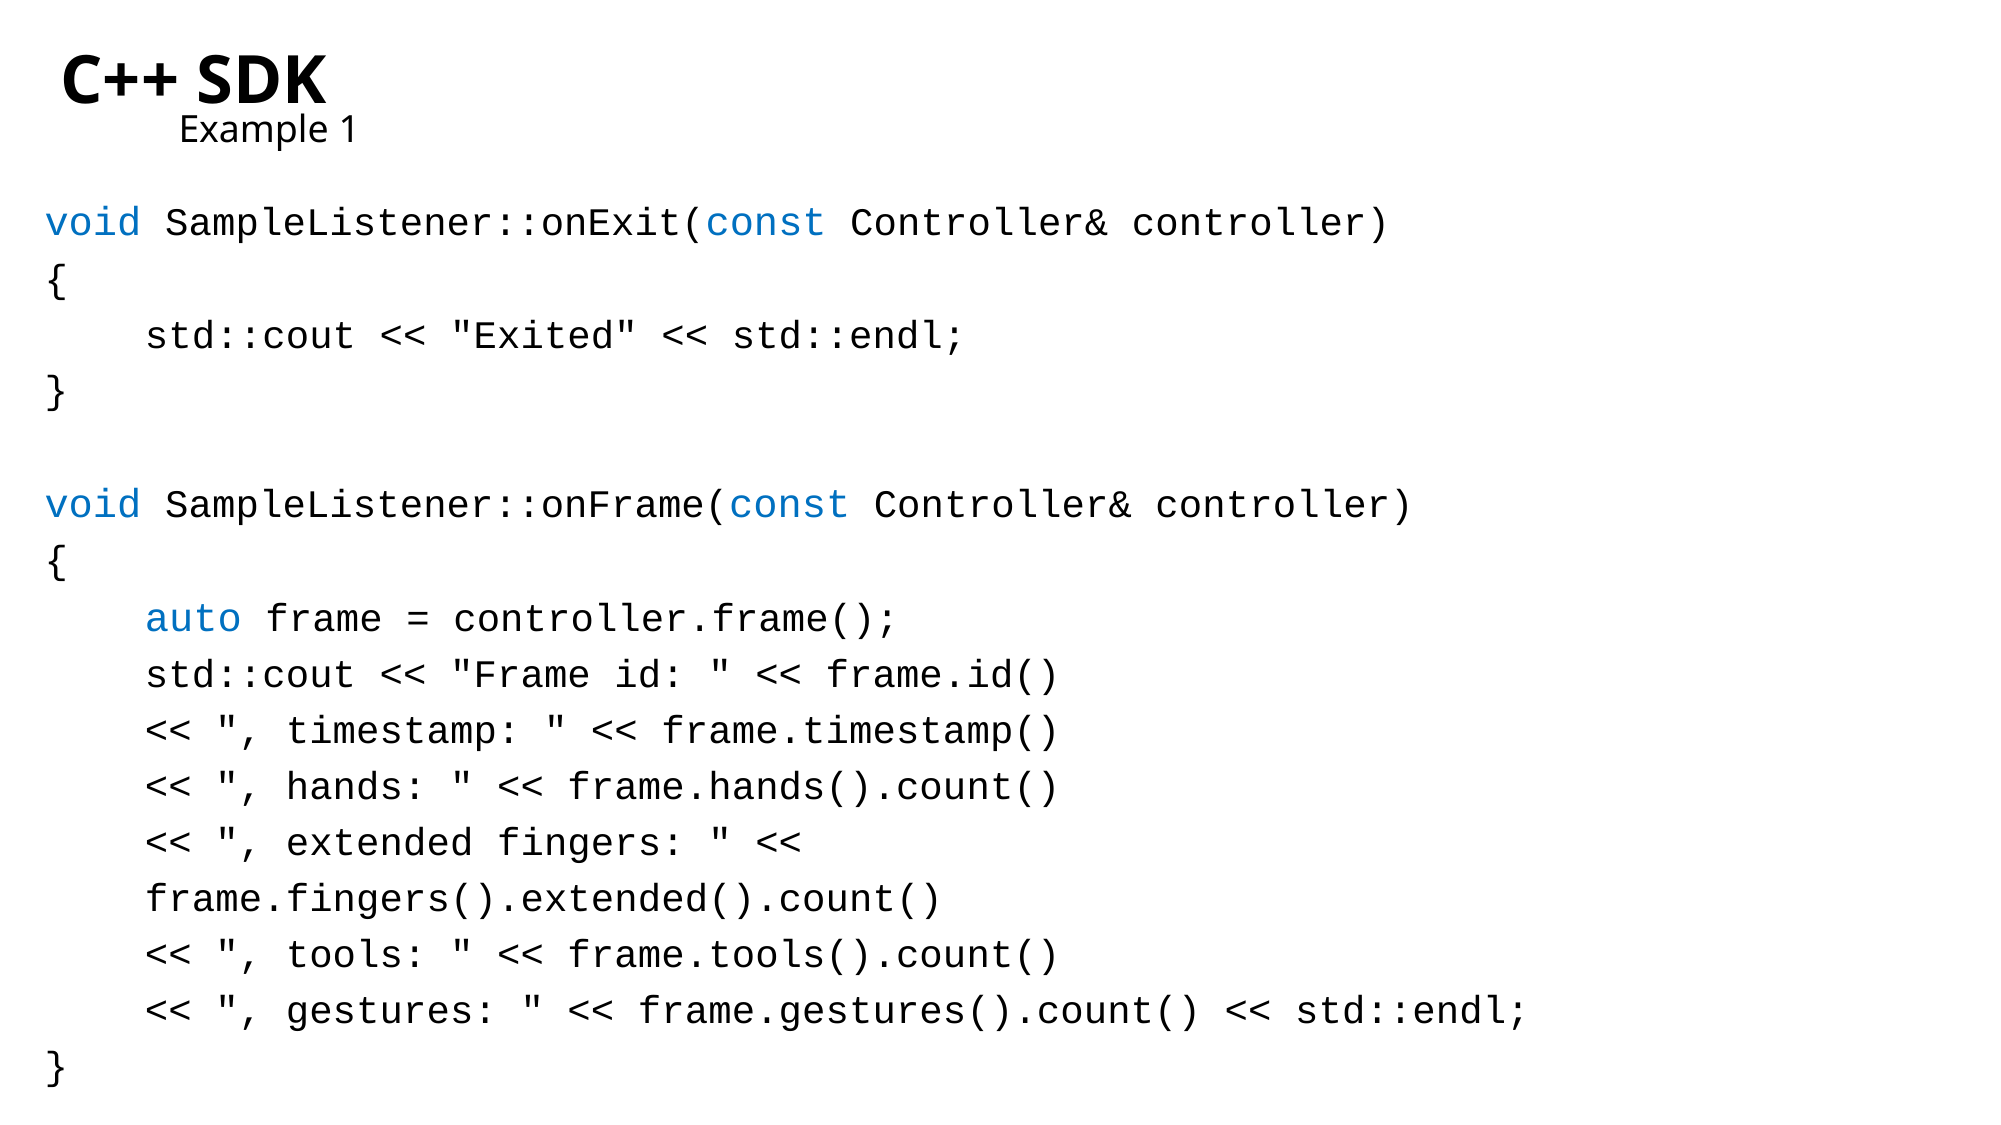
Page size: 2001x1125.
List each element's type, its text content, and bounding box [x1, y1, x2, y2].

text_box Example 1 [163, 97, 389, 158]
text_box C++ SDK [45, 29, 820, 125]
list void SampleListener::onExit(const Controller& controller) { std::cout << "Exited" << std::endl; } void SampleListener::onFrame(const Controller& controller) { auto frame = controller.frame(); std::cout << "Frame id: " << frame.id() << ", timestamp: " << frame.timestamp() << ", hands: " << frame.hands().count() << ", extended fingers: " << frame.fingers().extended().count() << ", tools: " << frame.tools().count() << ", gestures: " << frame.gestures().count() << std::endl; } [29, 193, 2000, 1107]
